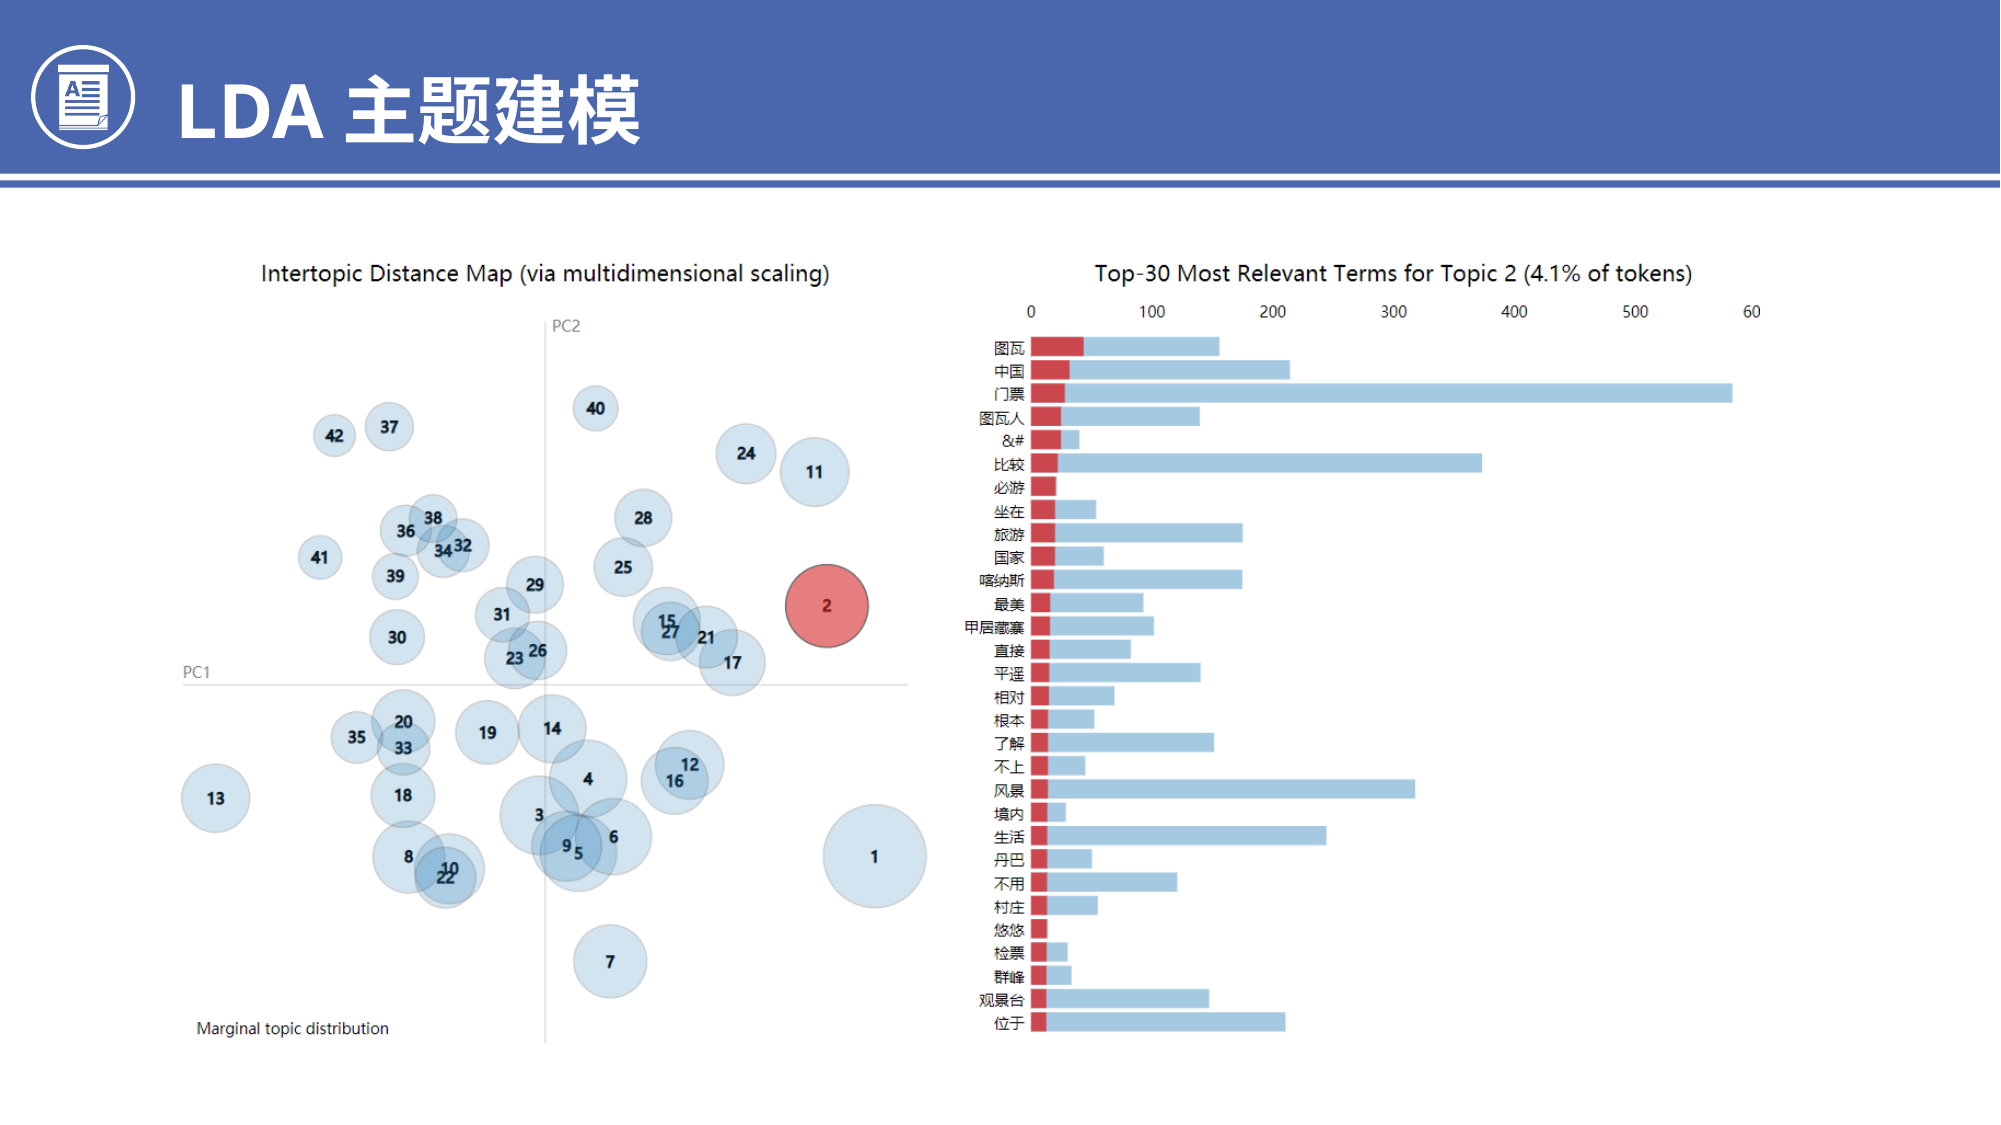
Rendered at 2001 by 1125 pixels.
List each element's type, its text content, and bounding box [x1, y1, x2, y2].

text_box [33, 47, 134, 148]
picture [133, 243, 1760, 1043]
text_box [0, 0, 2000, 175]
text_box [0, 179, 2000, 189]
text_box LDA主题建模 [0, 11, 878, 161]
